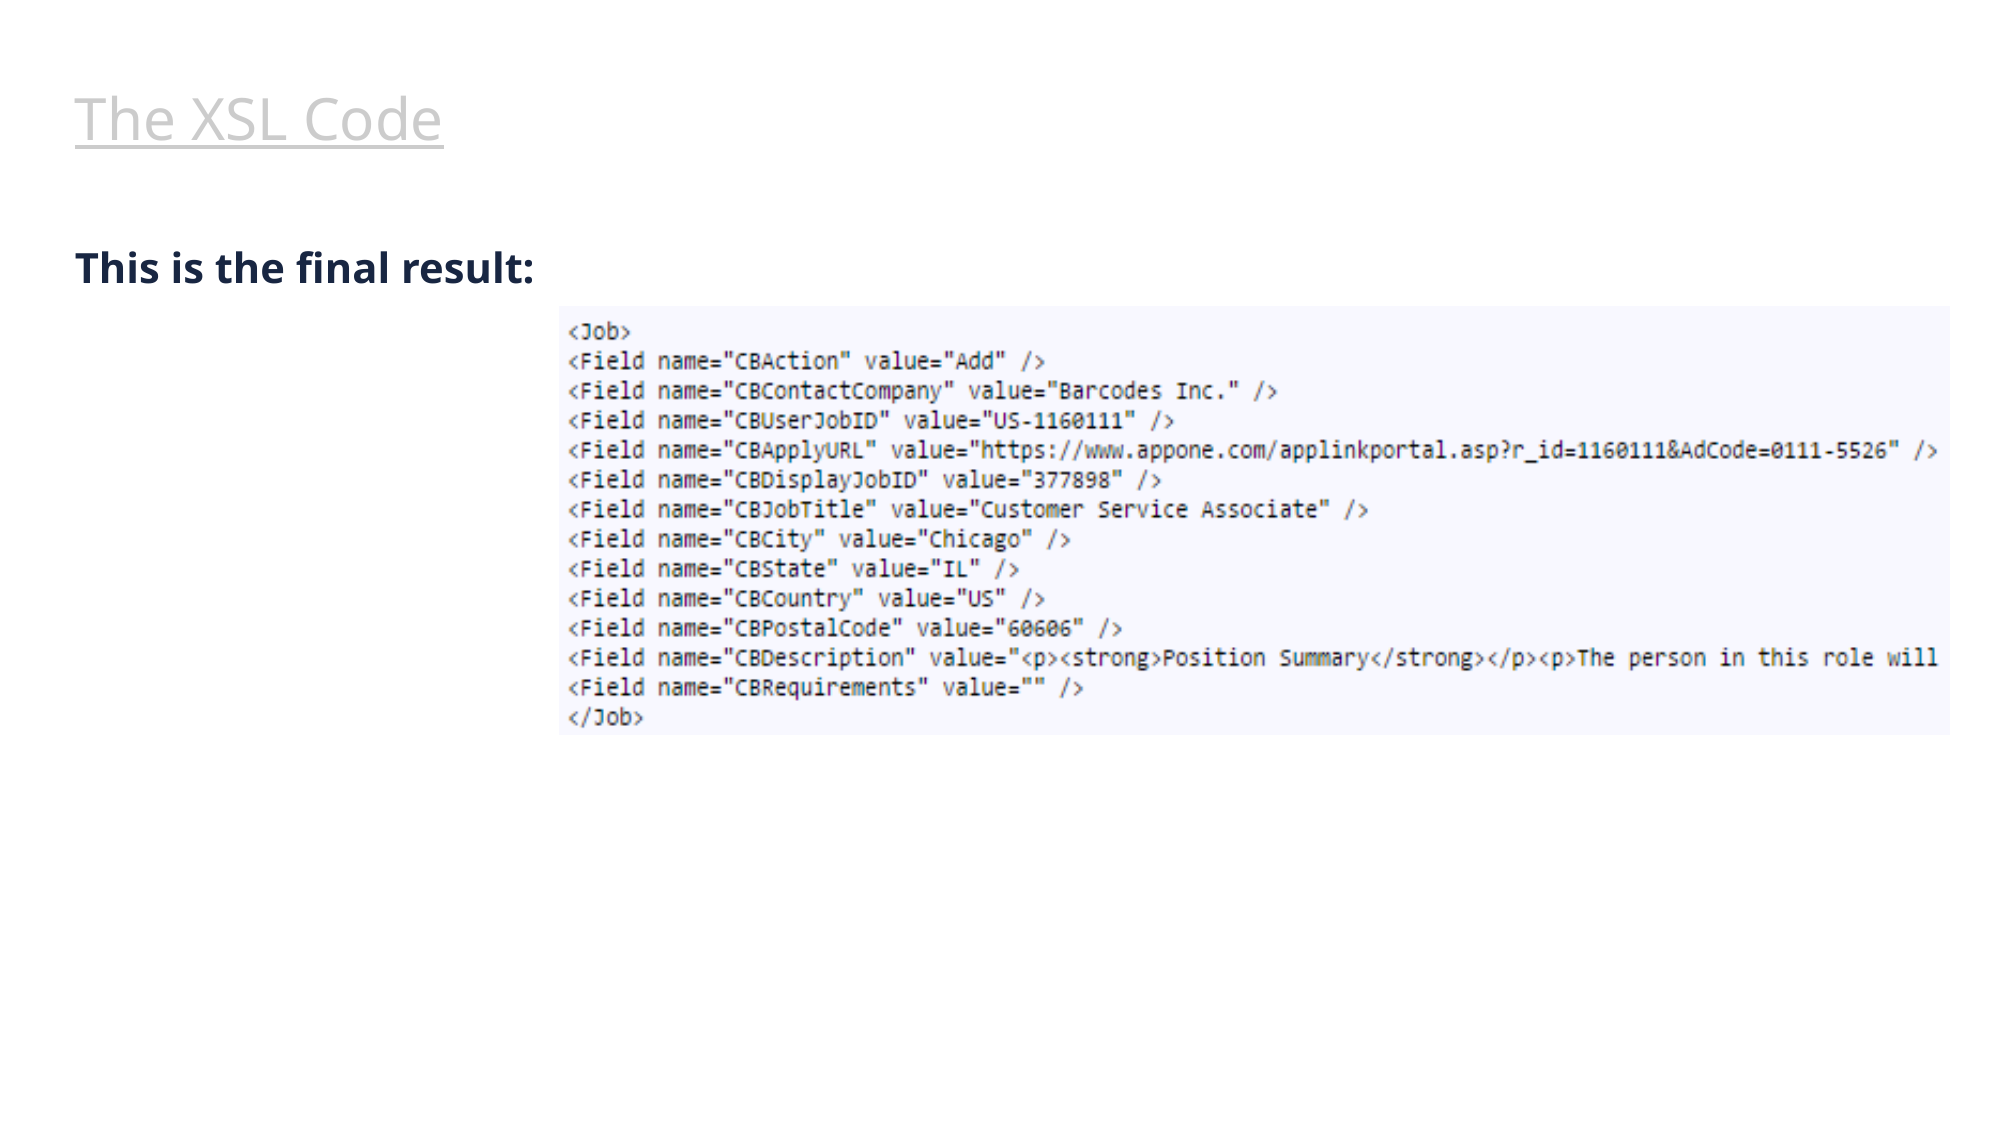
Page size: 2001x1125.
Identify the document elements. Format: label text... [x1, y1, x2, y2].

picture [559, 306, 1951, 736]
text_box The XSL Code This is the final result: [60, 74, 1875, 975]
